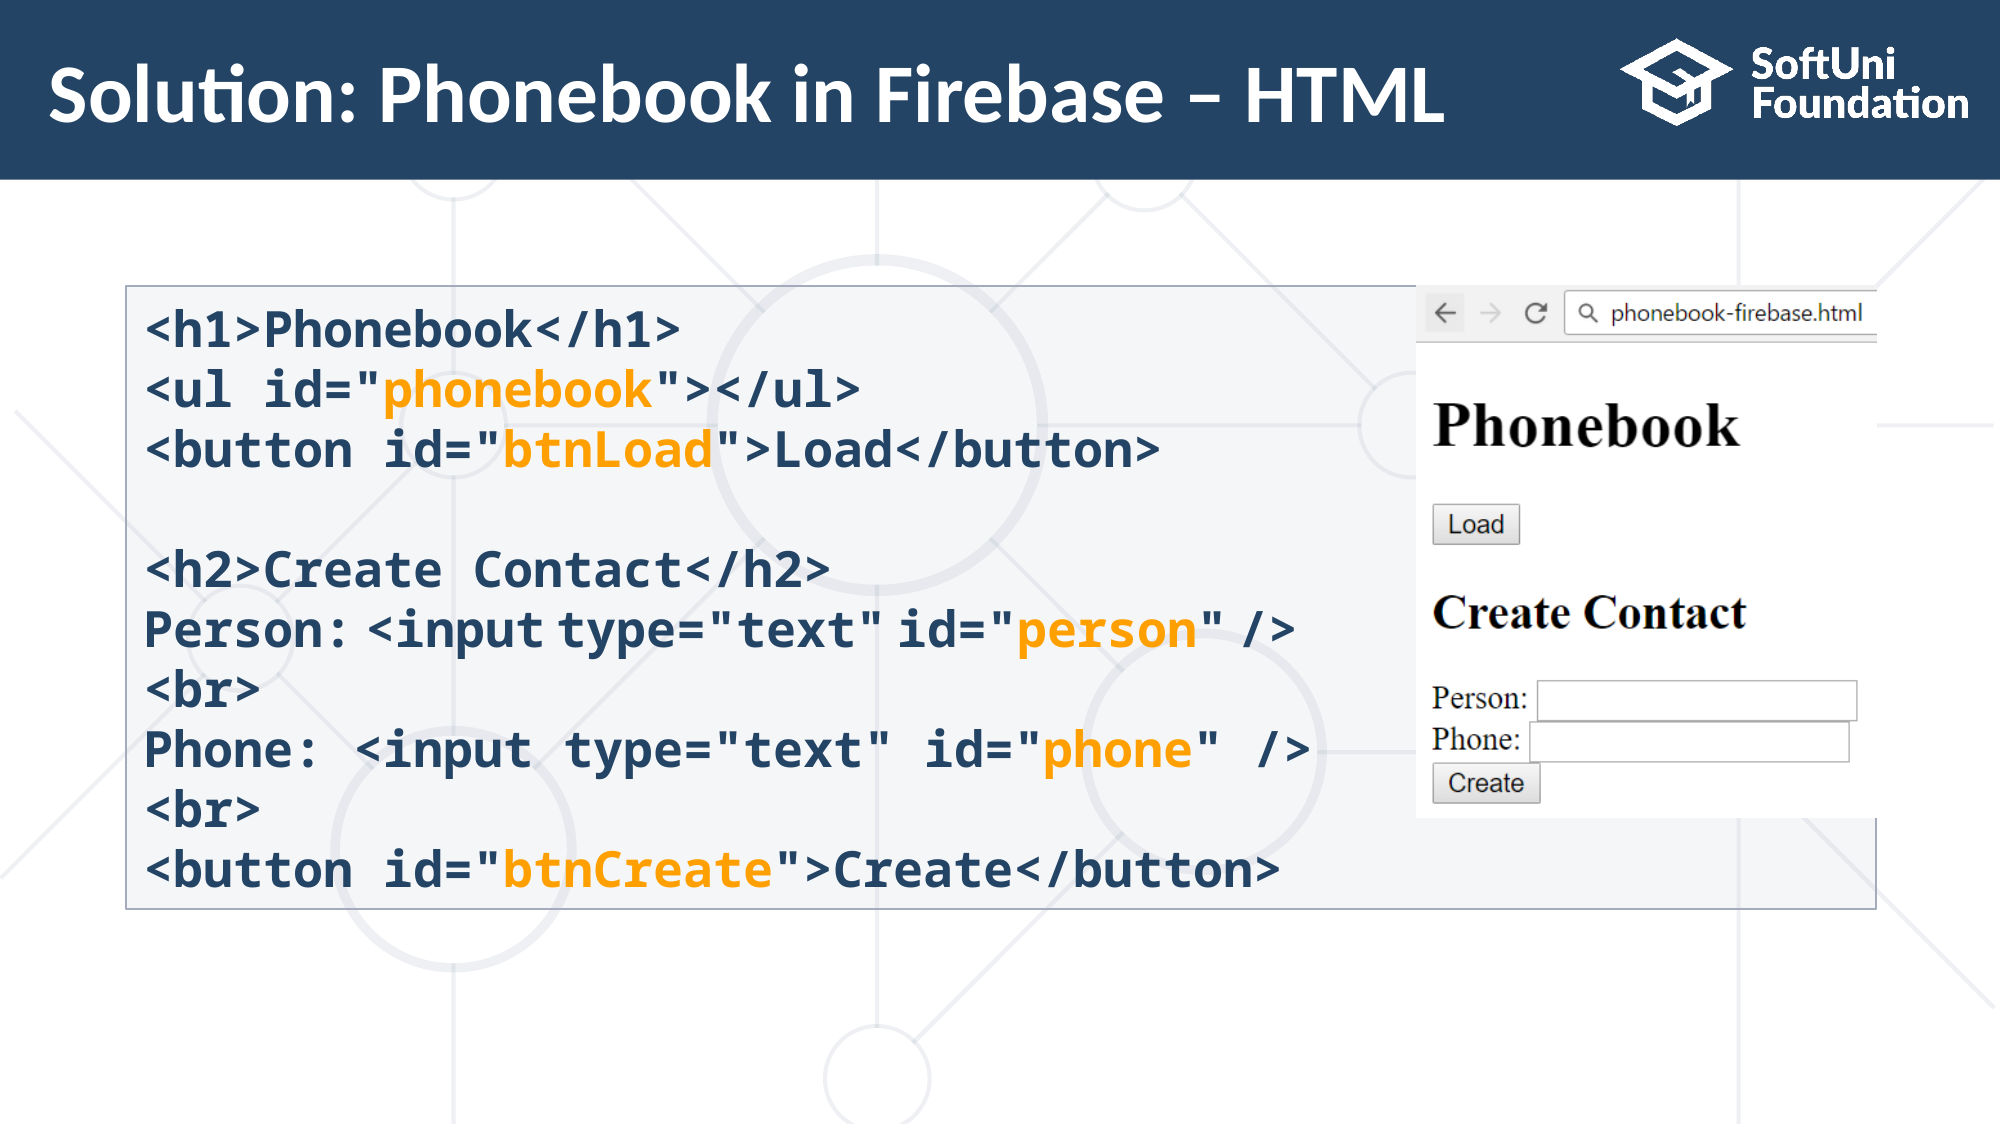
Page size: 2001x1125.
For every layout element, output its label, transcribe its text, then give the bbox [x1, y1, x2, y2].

title Solution: Phonebook in Firebase – HTML [31, 16, 1591, 162]
picture [1619, 38, 1968, 126]
picture [1416, 285, 1877, 818]
text_box <h1>Phonebook</h1> <ul id="phonebook"></ul> <button id="btnLoad">Load</button> <h2>Create Contact</h2> Person: <input type="text" id="person" /> <br> Phone: <input type="text" id="phone" /> <br> <button id="btnCreate">Create</button> [126, 285, 1877, 910]
